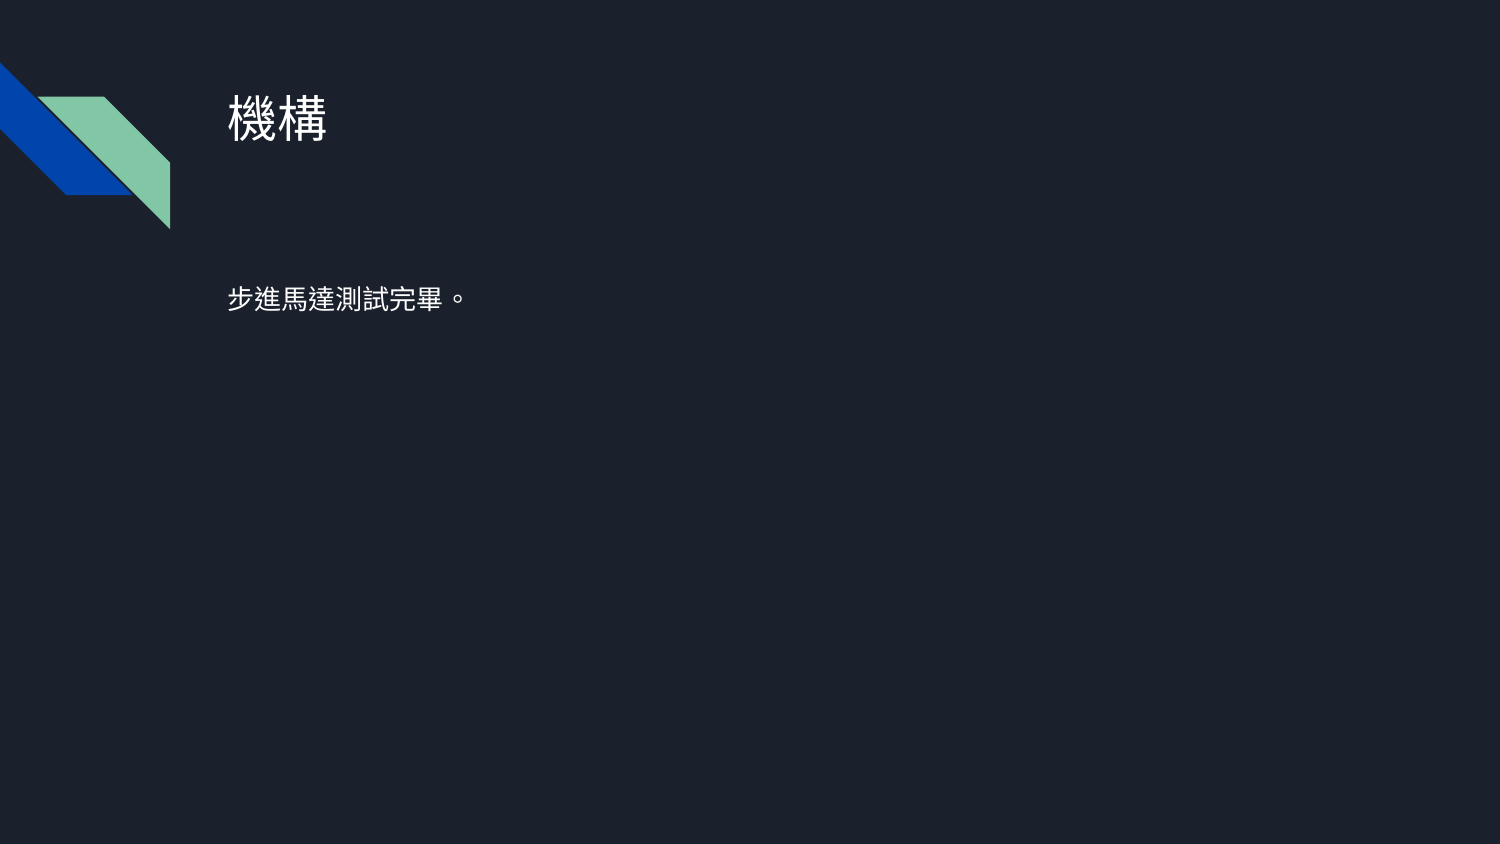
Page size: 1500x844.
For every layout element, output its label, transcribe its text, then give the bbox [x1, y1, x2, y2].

list 步進馬達測試完畢。 [212, 257, 1368, 735]
title 機構 [212, 64, 1368, 215]
